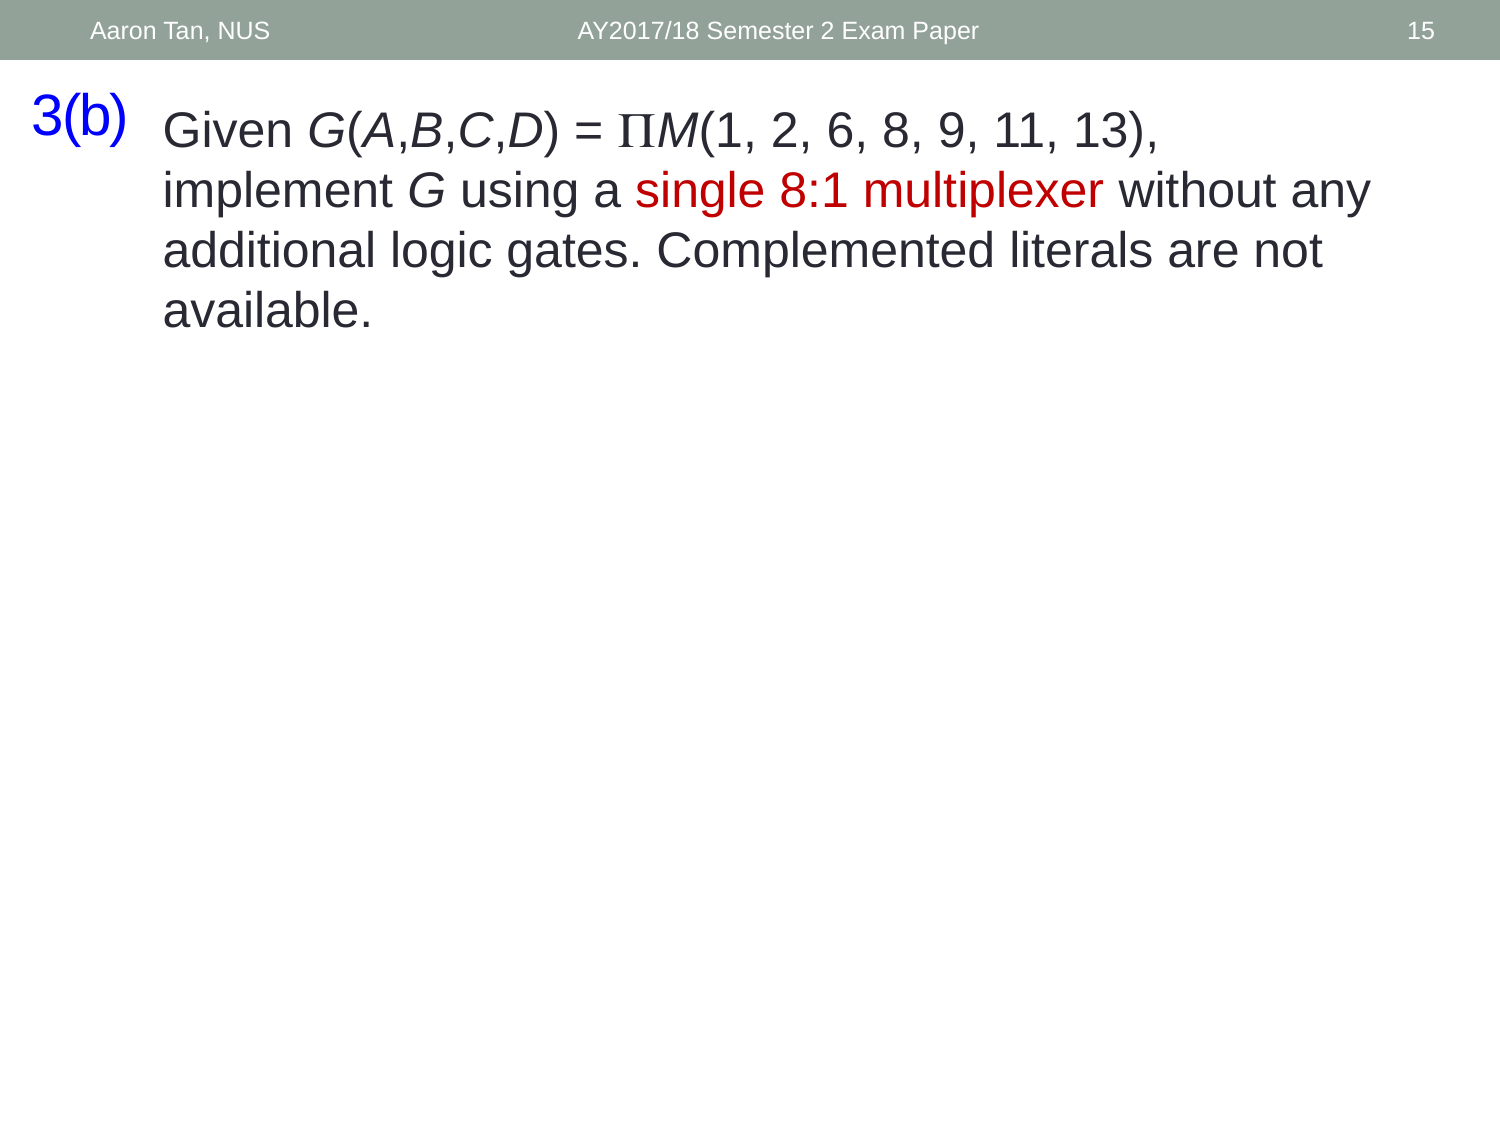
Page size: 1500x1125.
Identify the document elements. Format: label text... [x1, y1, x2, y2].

text_box Given G(A,B,C,D) = PM(1, 2, 6, 8, 9, 11, 13), implement G using a single 8:1 multiplexer without any additional logic gates. Complemented literals are not available. [147, 90, 1405, 345]
slide_number 15 [1308, 3, 1450, 57]
slide_number Aaron Tan, NUS [75, 3, 550, 57]
title 3(b) [16, 56, 159, 169]
footer AY2017/18 Semester 2 Exam Paper [562, 3, 1238, 57]
